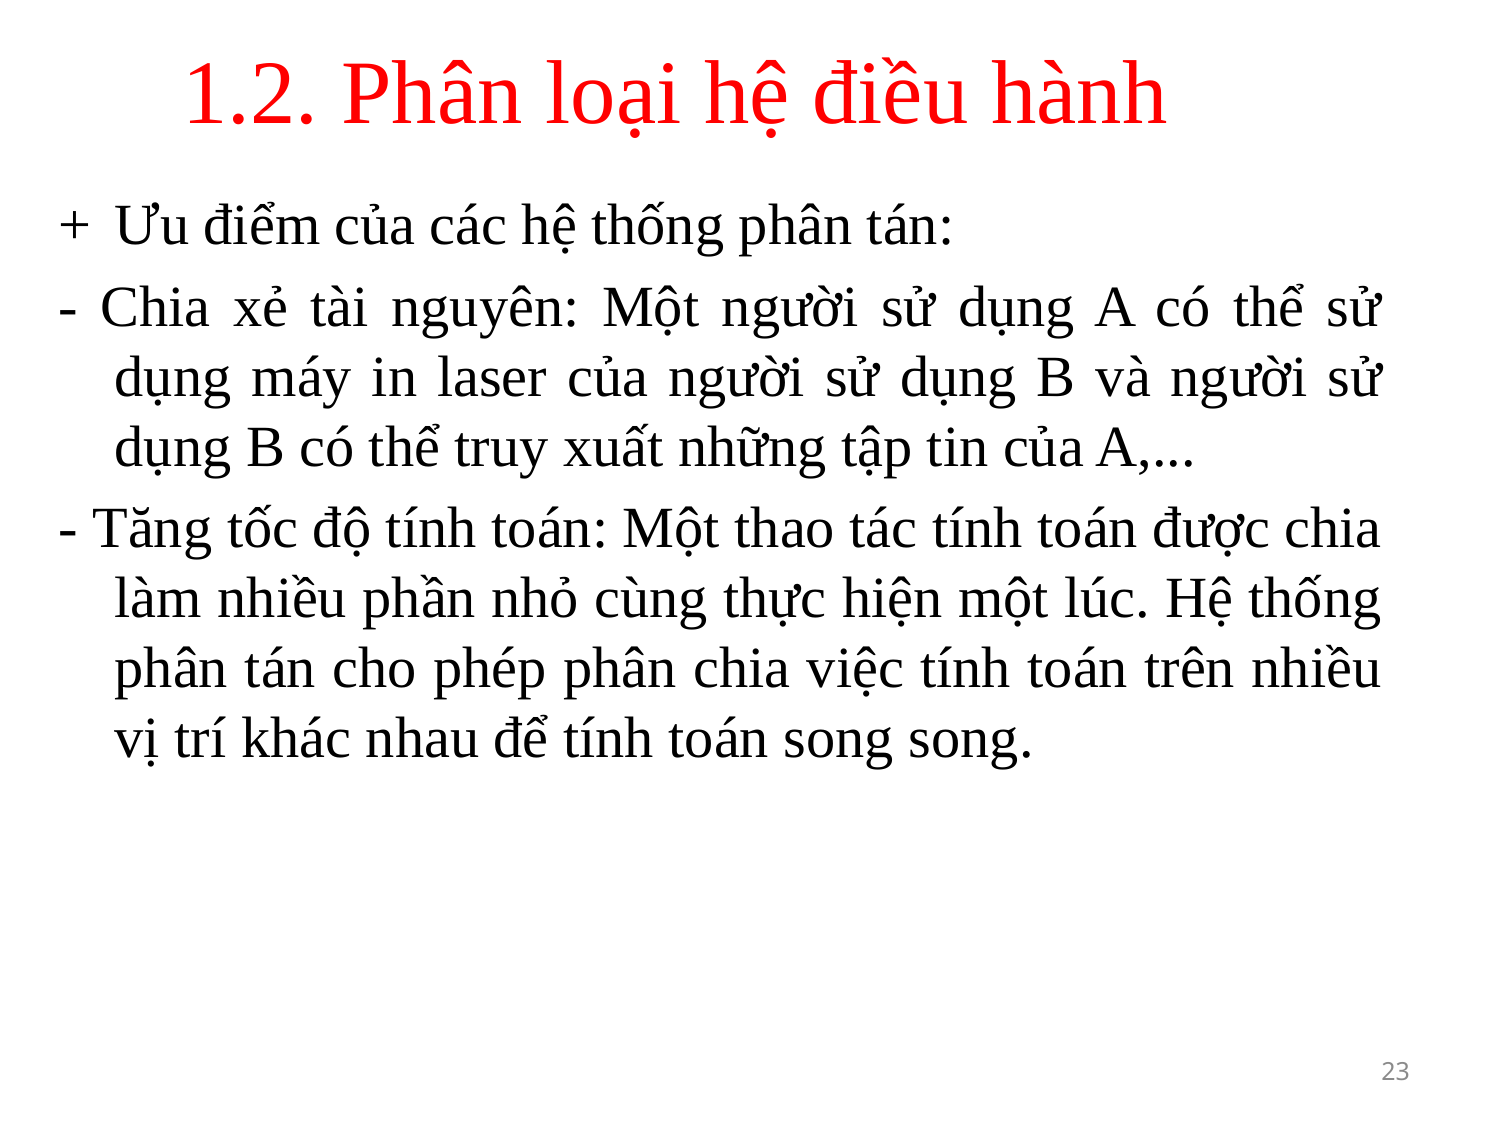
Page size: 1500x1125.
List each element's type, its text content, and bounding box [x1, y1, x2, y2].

title 1.2. Phân loại hệ điều hành [112, 24, 1240, 150]
slide_number 23 [1074, 1042, 1425, 1103]
list + Ưu điểm của các hệ thống phân tán: - Chia xẻ tài nguyên: Một người sử dụng A có thể sử dụng máy in laser của người sử dụng B và người sử dụng B có thể truy xuất những tập tin của A,... - Tăng tốc độ tính toán: Một thao tác tính toán được chia làm nhiều phần nhỏ cùng thực hiện một lúc. Hệ thống phân tán cho phép phân chia việc tính toán trên nhiều vị trí khác nhau để tính toán song song. [43, 178, 1398, 977]
